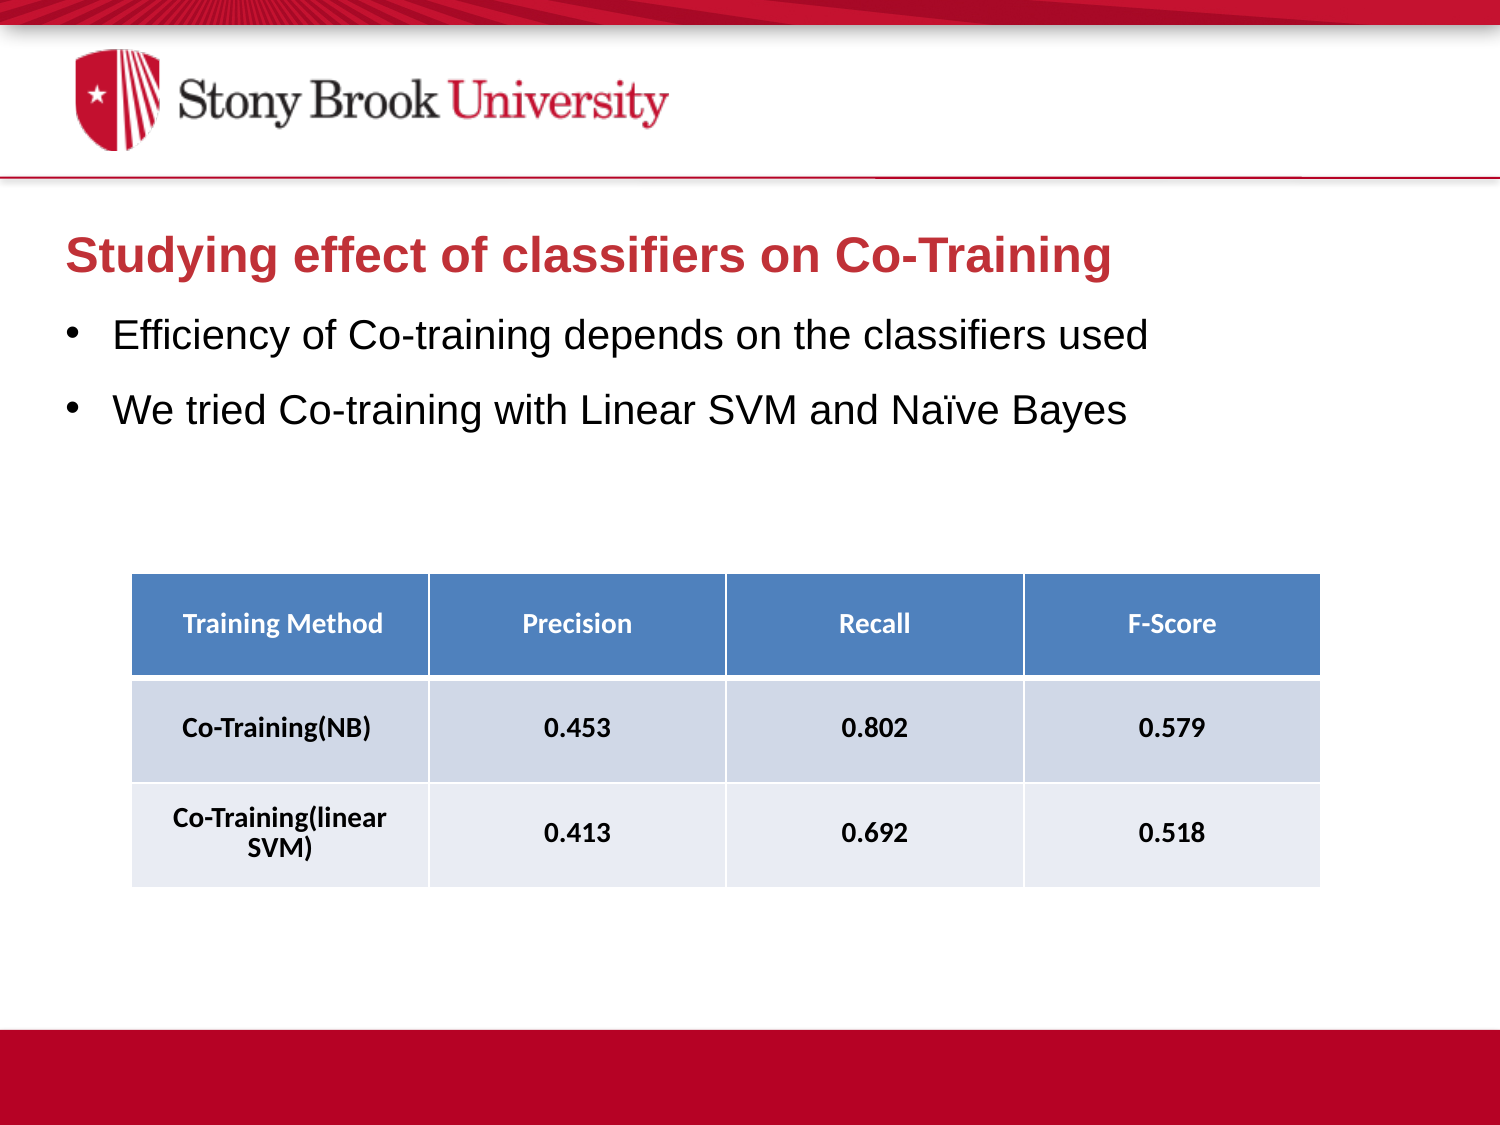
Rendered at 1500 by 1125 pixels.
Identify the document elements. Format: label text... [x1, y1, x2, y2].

picture [0, 0, 1500, 25]
table_header F-Score [1025, 574, 1320, 675]
table_cell 0.453 [430, 681, 725, 782]
table_header Recall [727, 574, 1023, 675]
table_cell 0.802 [727, 681, 1023, 782]
table_header Training Method [132, 574, 428, 675]
table_cell 0.518 [1025, 784, 1320, 887]
table_cell 0.579 [1025, 681, 1320, 782]
table_cell 0.692 [727, 784, 1023, 887]
text_box Studying effect of classifiers on Co-Training Efficiency of Co-training depends on the classifiers used We tried Co-training with Linear SVM and Naïve Bayes [50, 215, 1230, 440]
table_cell Co-Training(NB) [132, 681, 428, 782]
table_cell 0.413 [430, 784, 725, 887]
table_cell Co-Training(linear SVM) [132, 784, 428, 887]
table_header Precision [430, 574, 725, 675]
